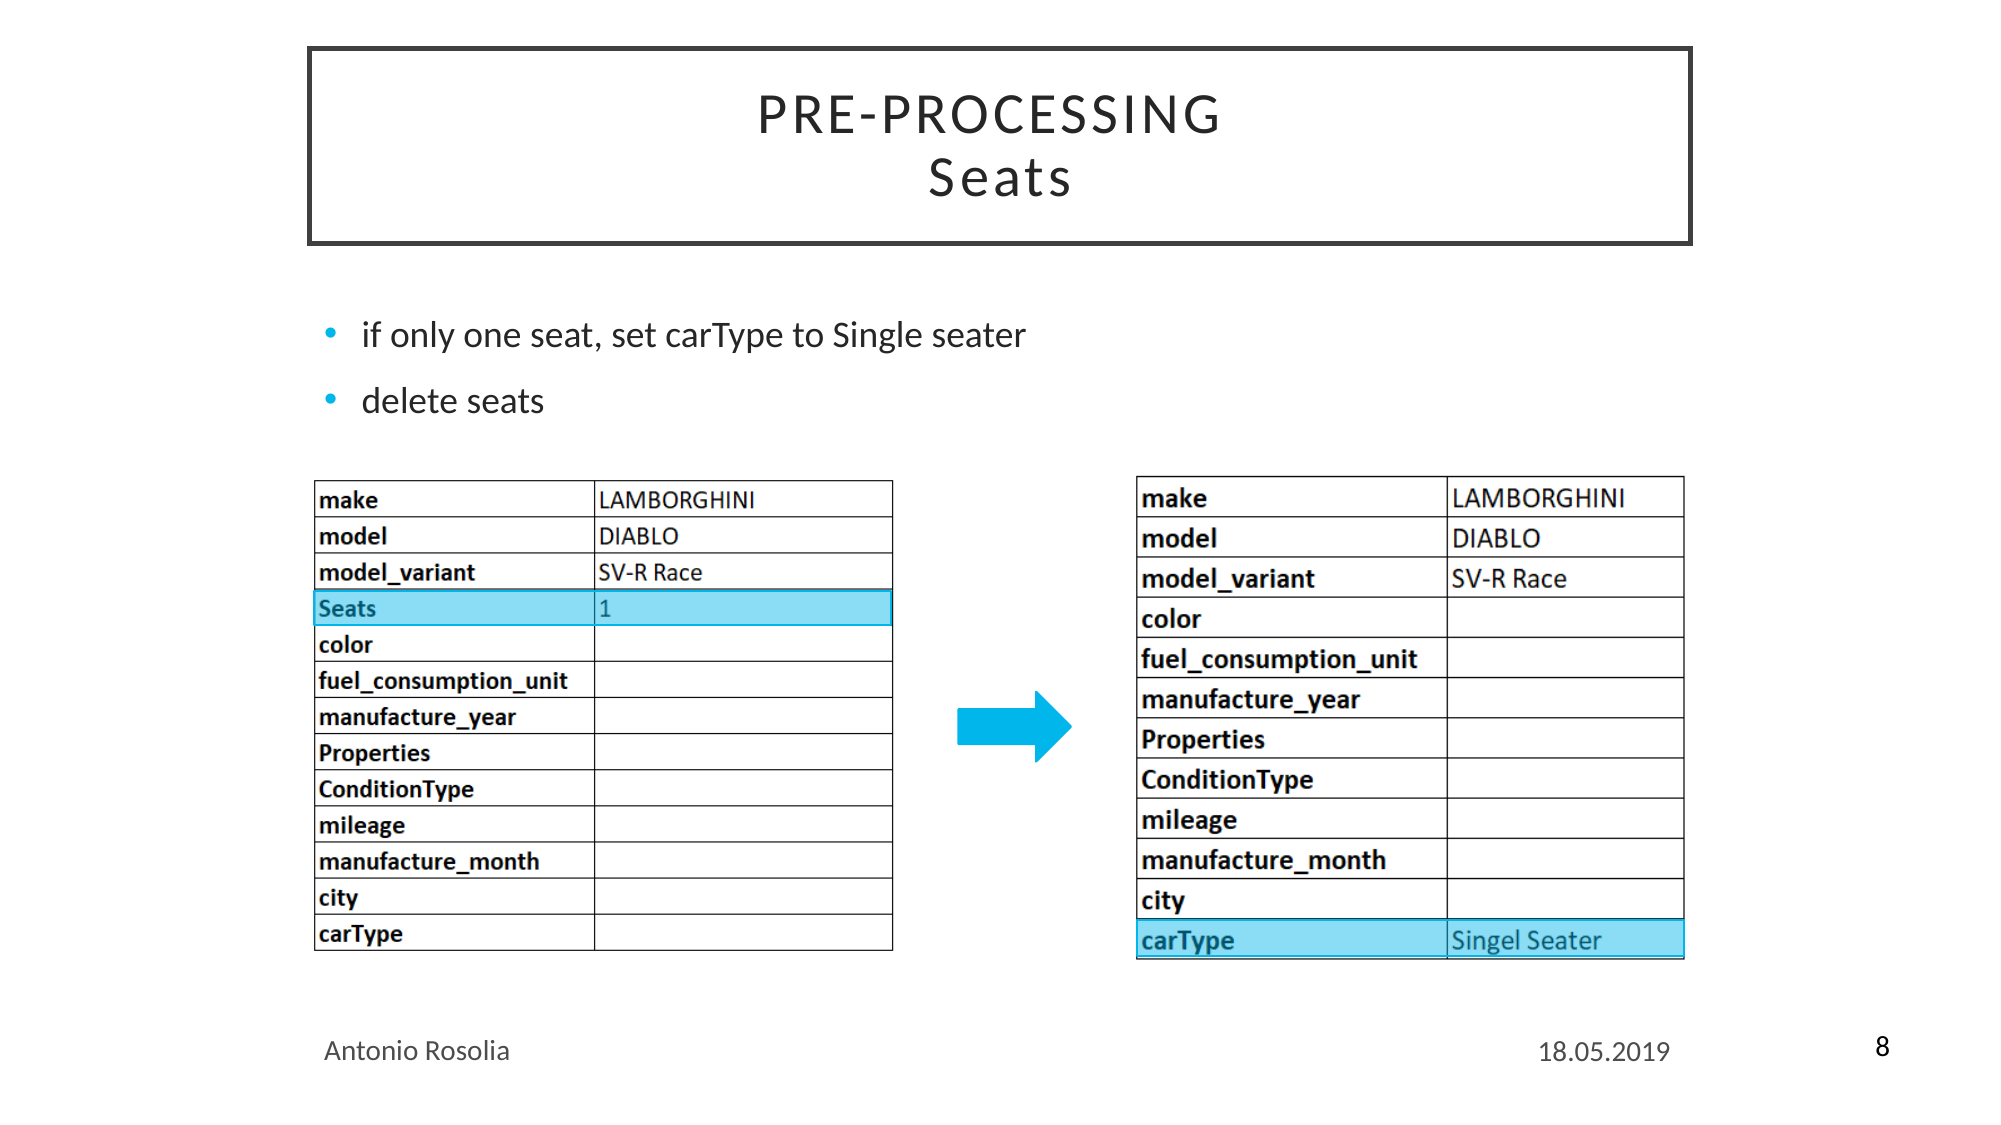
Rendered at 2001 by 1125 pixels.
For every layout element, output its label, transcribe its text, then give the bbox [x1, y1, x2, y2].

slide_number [1334, 1023, 1686, 1077]
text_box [1130, 475, 1691, 971]
footer Antonio Rosolia [309, 1022, 1174, 1076]
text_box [309, 475, 900, 960]
text_box [957, 690, 1072, 763]
slide_number 8 [1846, 1022, 1919, 1067]
list if only one seat, set carType to Single seater delete seats [309, 302, 1686, 942]
title Pre-processing Seats [307, 46, 1693, 246]
